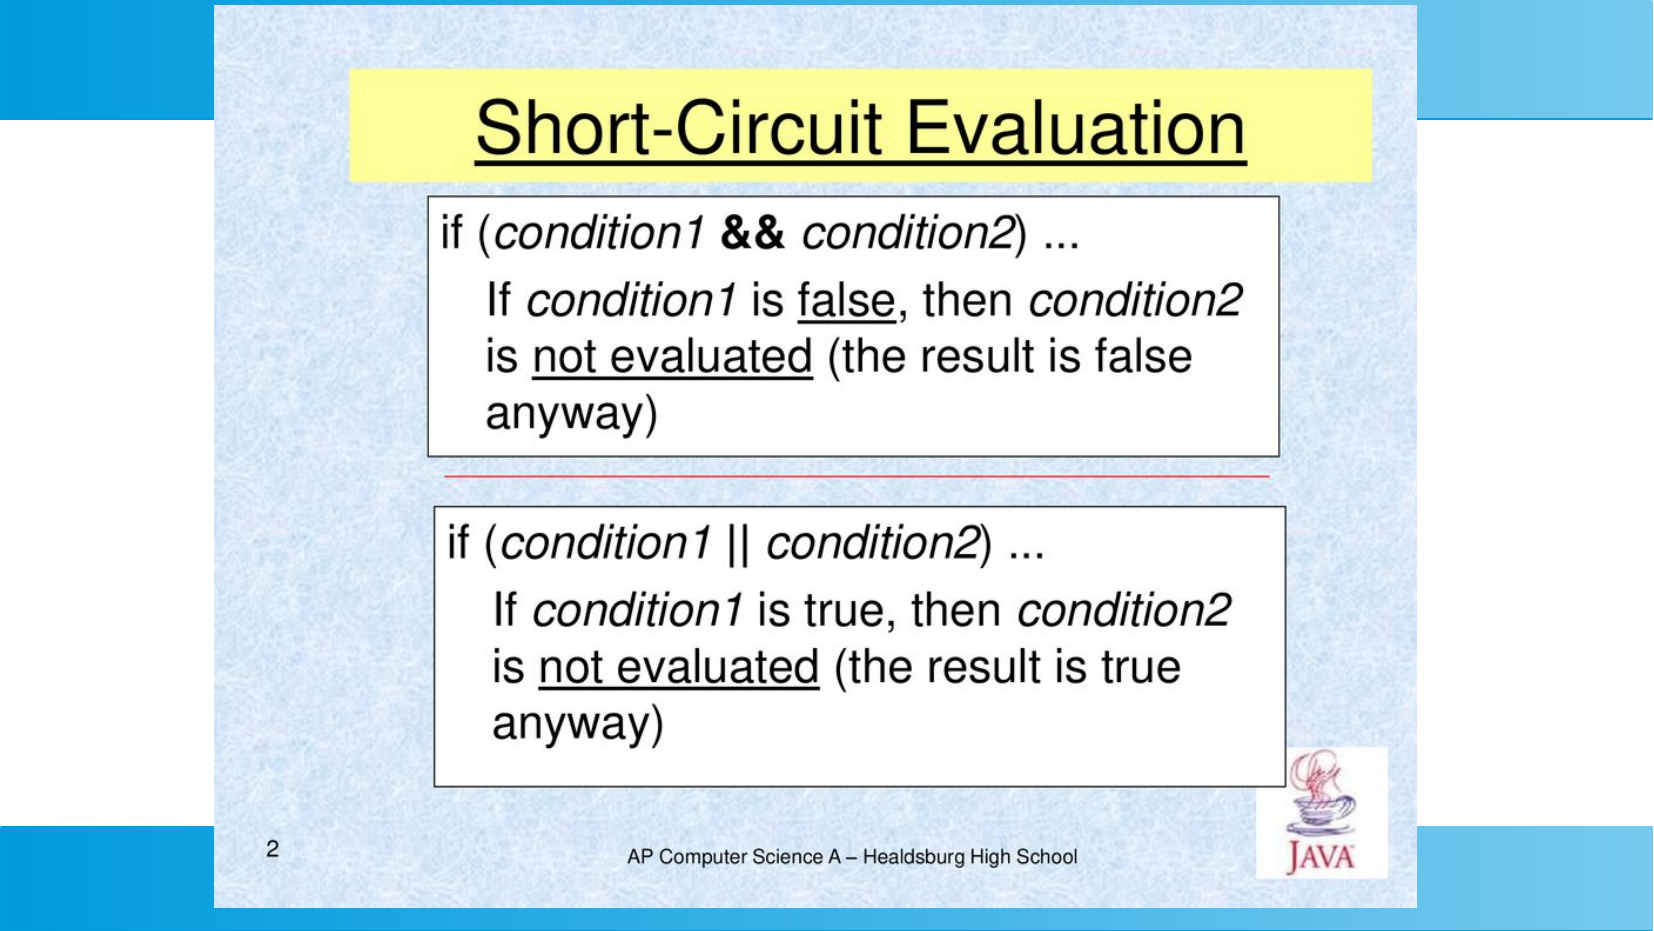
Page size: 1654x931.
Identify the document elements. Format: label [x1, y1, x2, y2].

picture [214, 5, 1417, 908]
